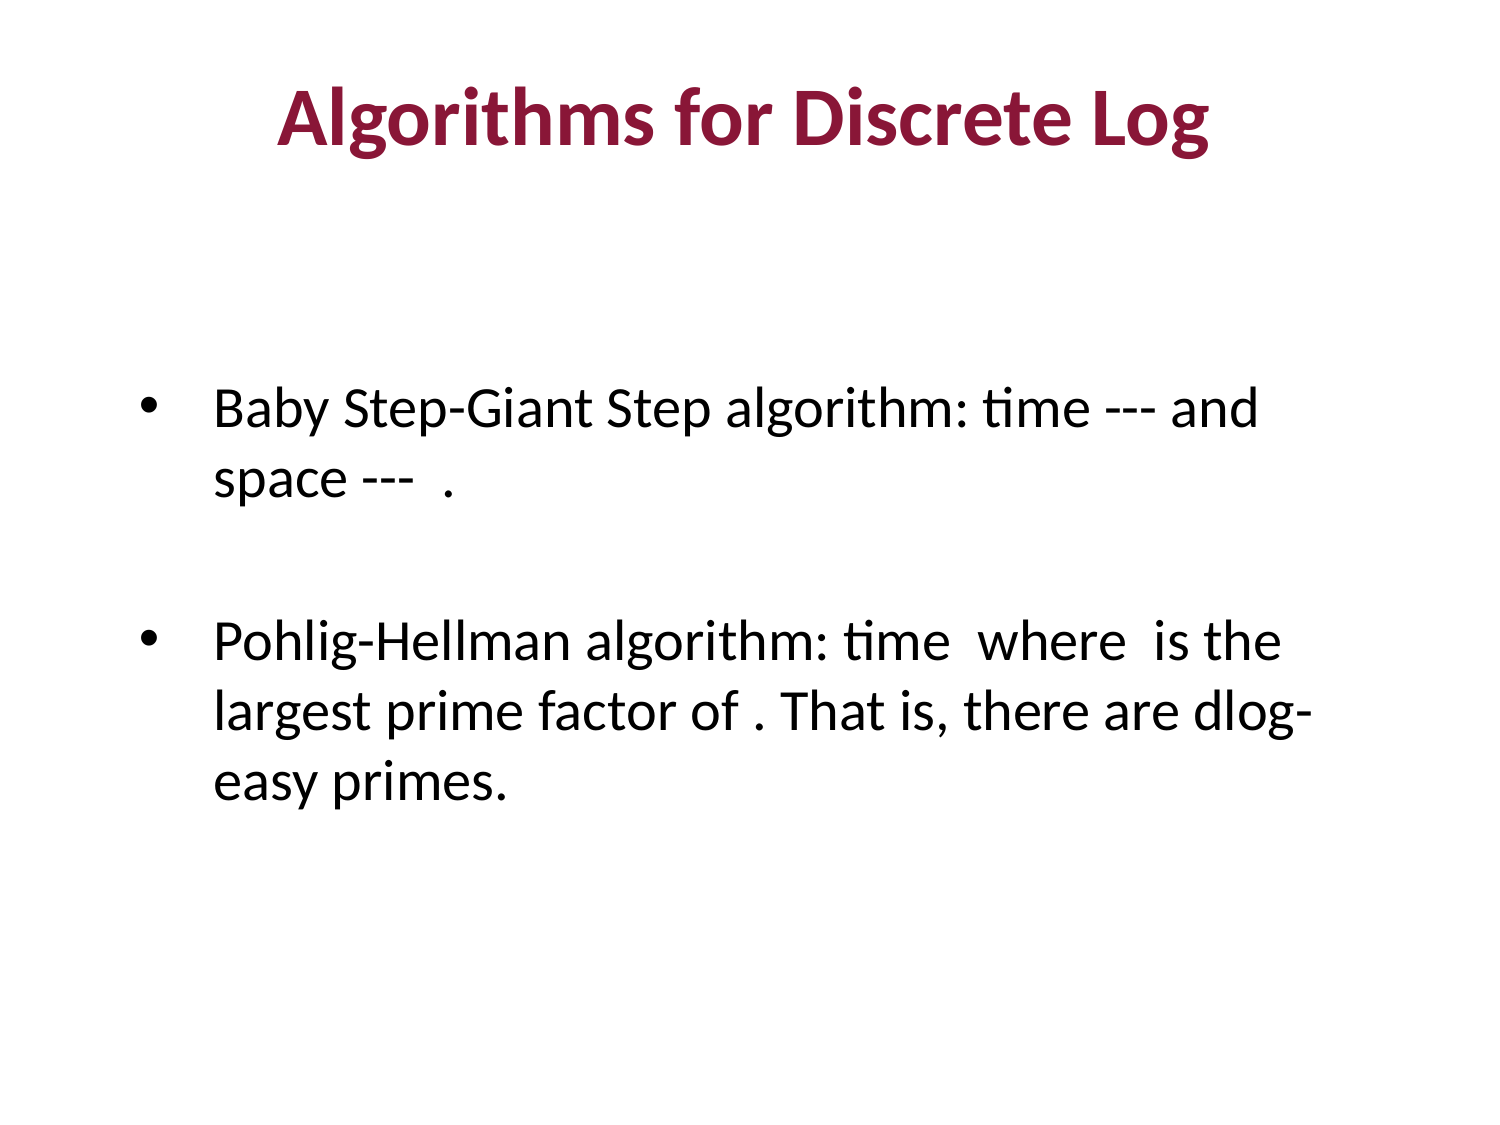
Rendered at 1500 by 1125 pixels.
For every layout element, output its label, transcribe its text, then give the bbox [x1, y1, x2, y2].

text_box Algorithms for Discrete Log [29, 54, 1459, 185]
